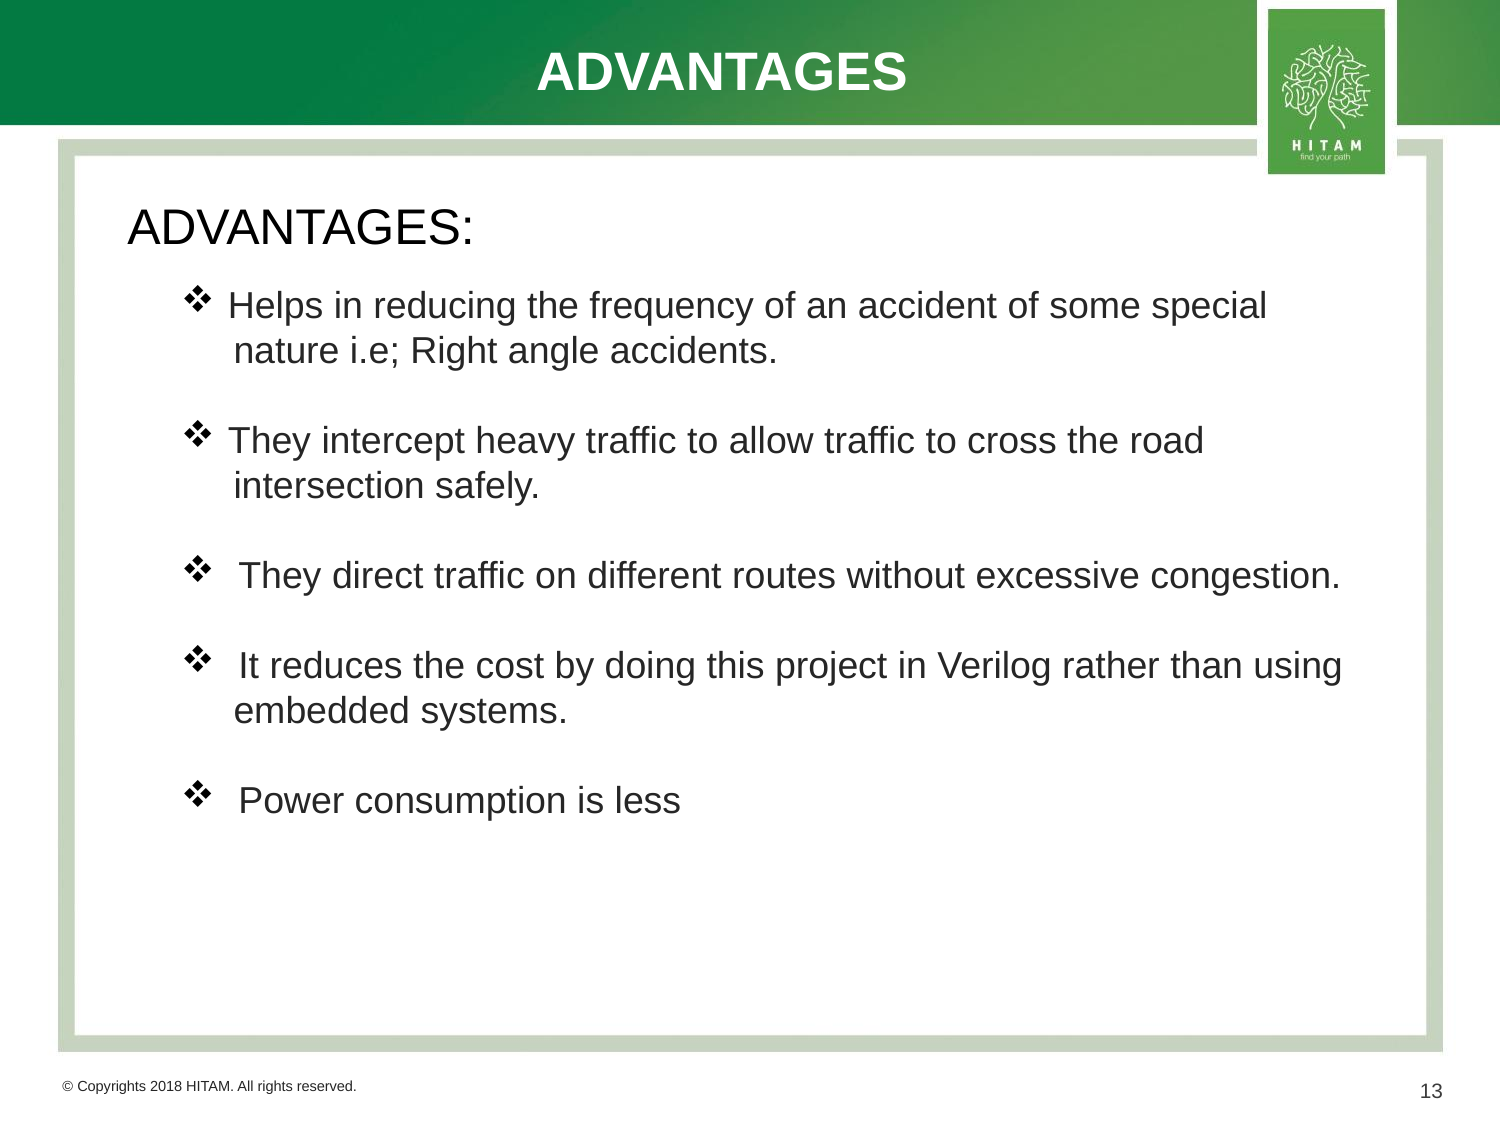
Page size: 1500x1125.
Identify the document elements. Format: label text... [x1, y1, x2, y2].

picture [0, 0, 1500, 1125]
title ADVANTAGES [54, 24, 1405, 113]
text_box ADVANTAGES: [112, 187, 546, 263]
text_box Helps in reducing the frequency of an accident of some special nature i.e; Right angle accidents. They intercept heavy traffic to allow traffic to cross the road intersection safely. They direct traffic on different routes without excessive congestion. It reduces the cost by doing this project in Verilog rather than using embedded systems. Power consumption is less [166, 273, 1369, 918]
